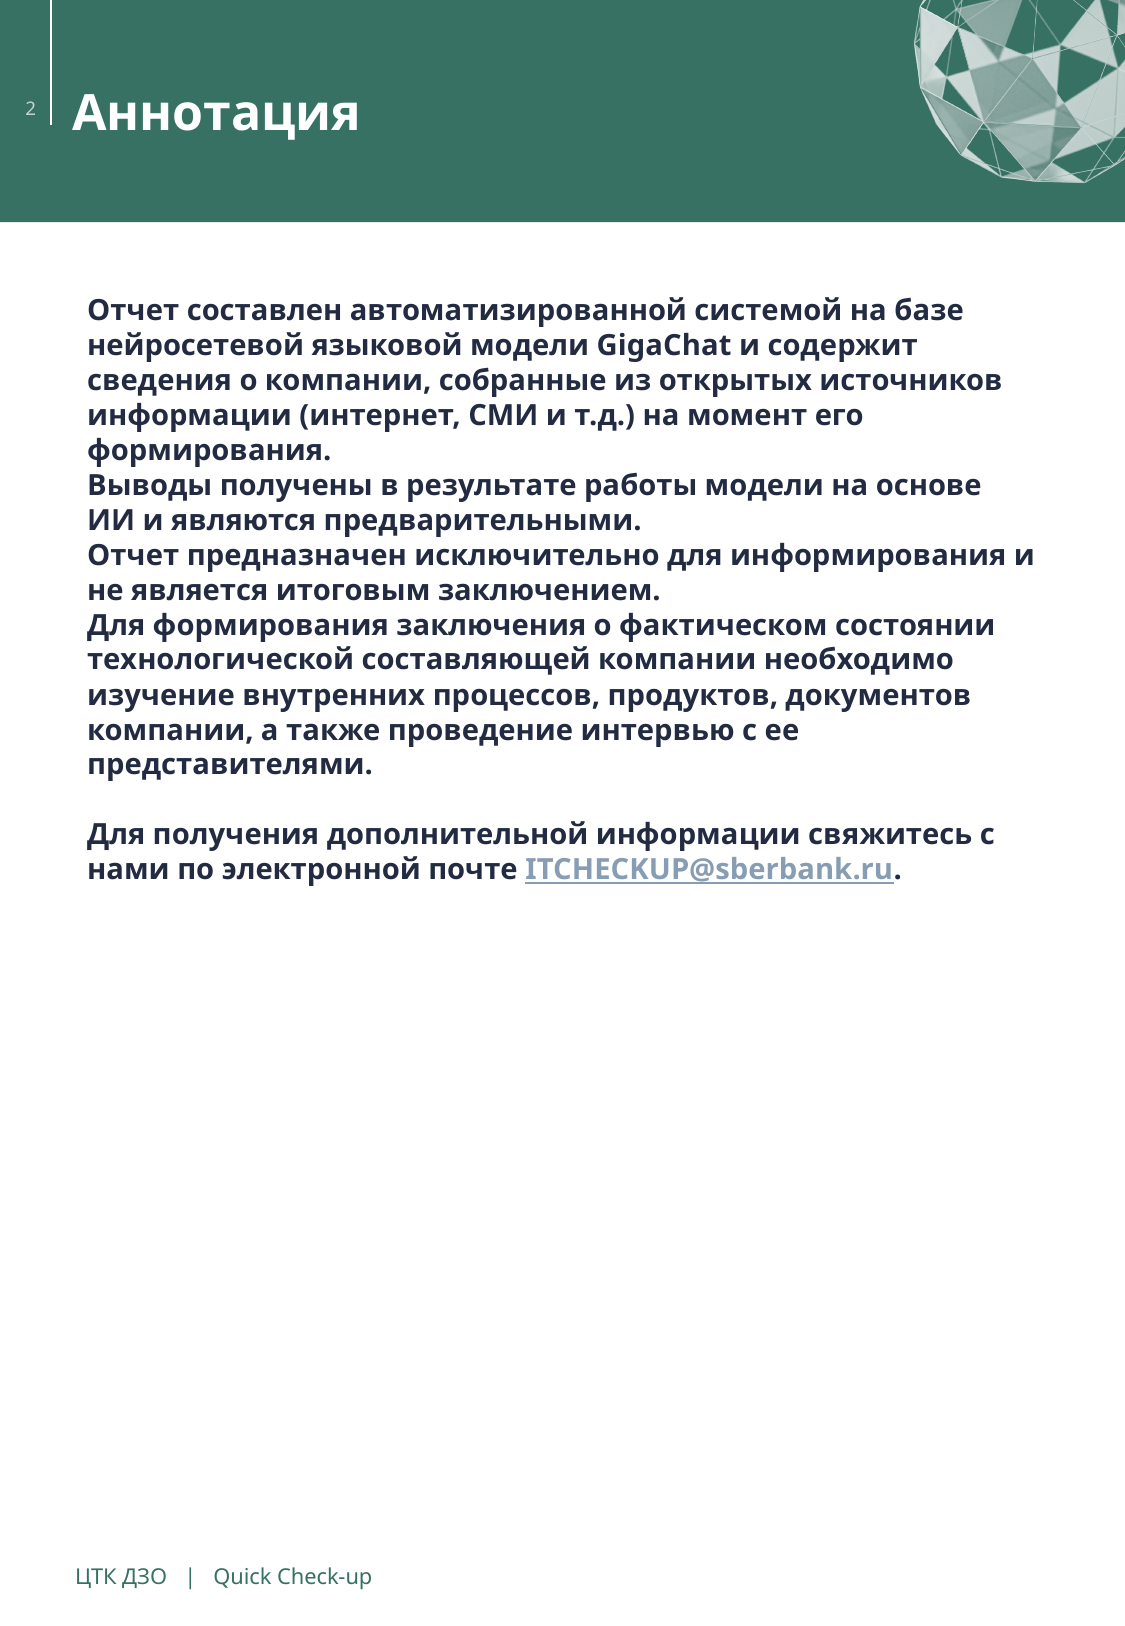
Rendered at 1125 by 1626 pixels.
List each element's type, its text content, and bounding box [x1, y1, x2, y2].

slide_number 2 [16, 97, 45, 121]
text_box Отчет составлен автоматизированной системой на базе нейросетевой языковой модели GigaChat и содержит сведения о компании, собранные из открытых источников информации (интернет, СМИ и т.д.) на момент его формирования. Выводы получены в результате работы модели на основе ИИ и являются предварительными. Отчет предназначен исключительно для информирования и не является итоговым заключением. Для формирования заключения о фактическом состоянии технологической составляющей компании необходимо изучение внутренних процессов, продуктов, документов компании, а также проведение интервью с ее представителями. Для получения дополнительной информации свяжитесь с нами по электронной почте ITCHECKUP@sberbank.ru. [72, 283, 1053, 933]
title Аннотация [72, 87, 1053, 144]
